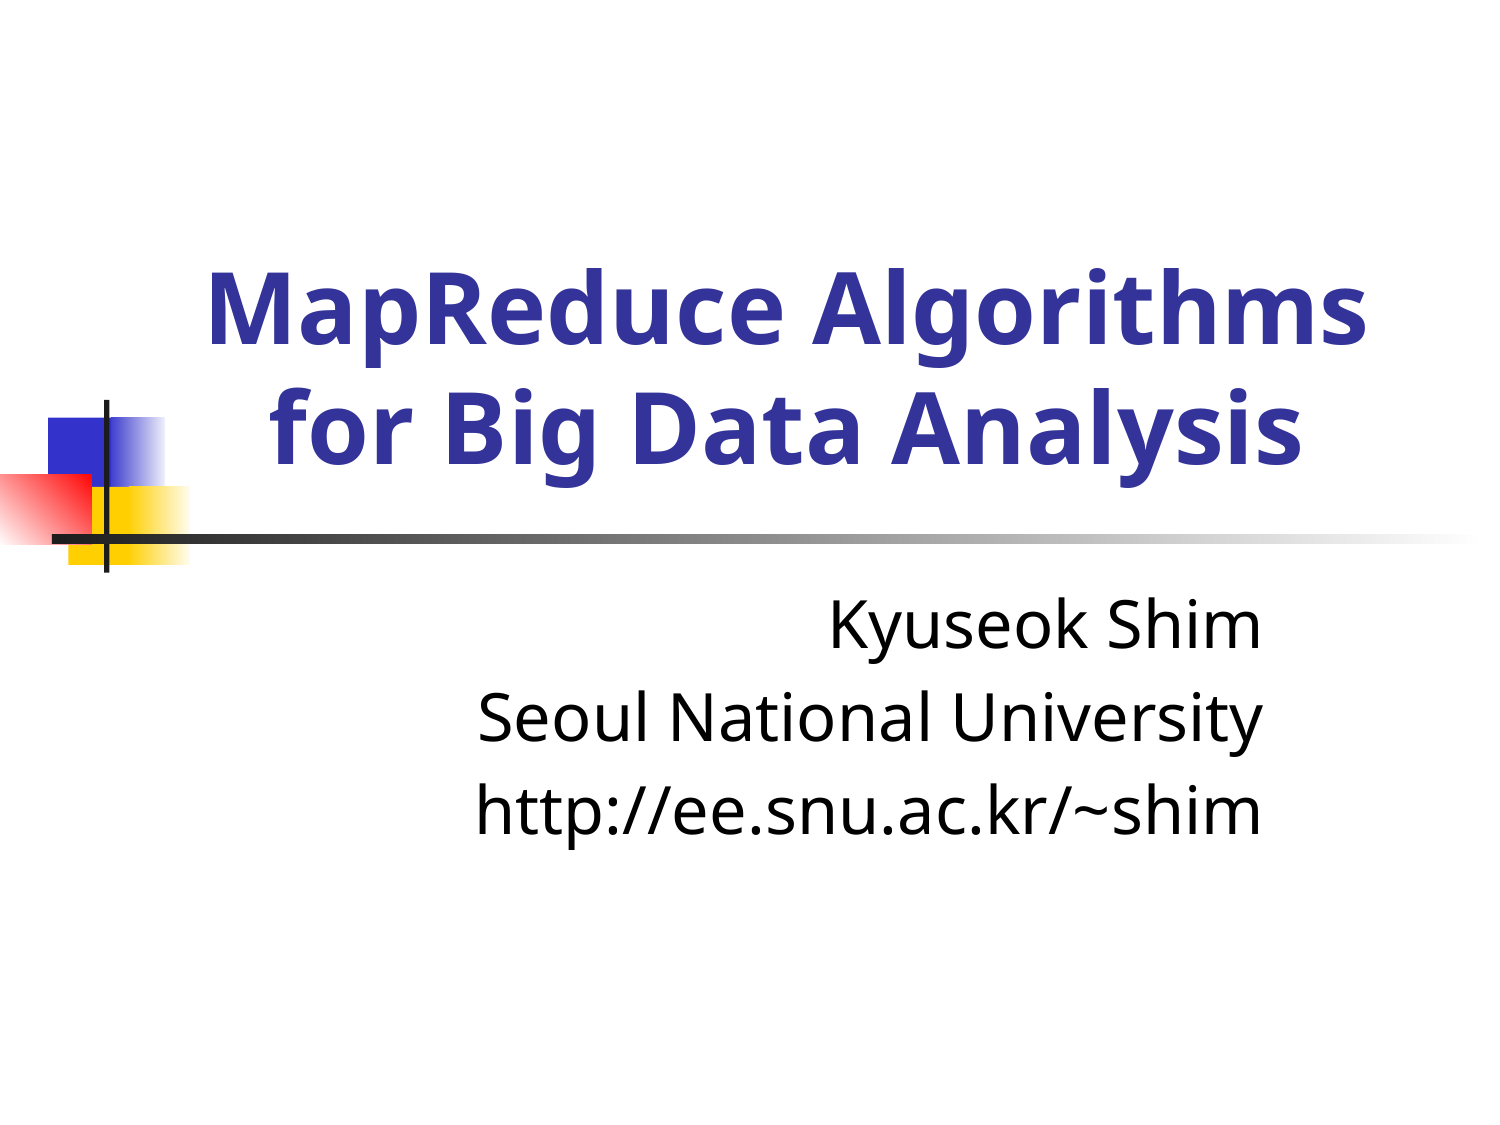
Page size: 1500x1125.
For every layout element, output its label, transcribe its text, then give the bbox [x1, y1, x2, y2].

title MapReduce Algorithms for Big Data Analysis [162, 266, 1412, 492]
subtitle Kyuseok Shim Seoul National University http://ee.snu.ac.kr/~shim [206, 573, 1281, 981]
